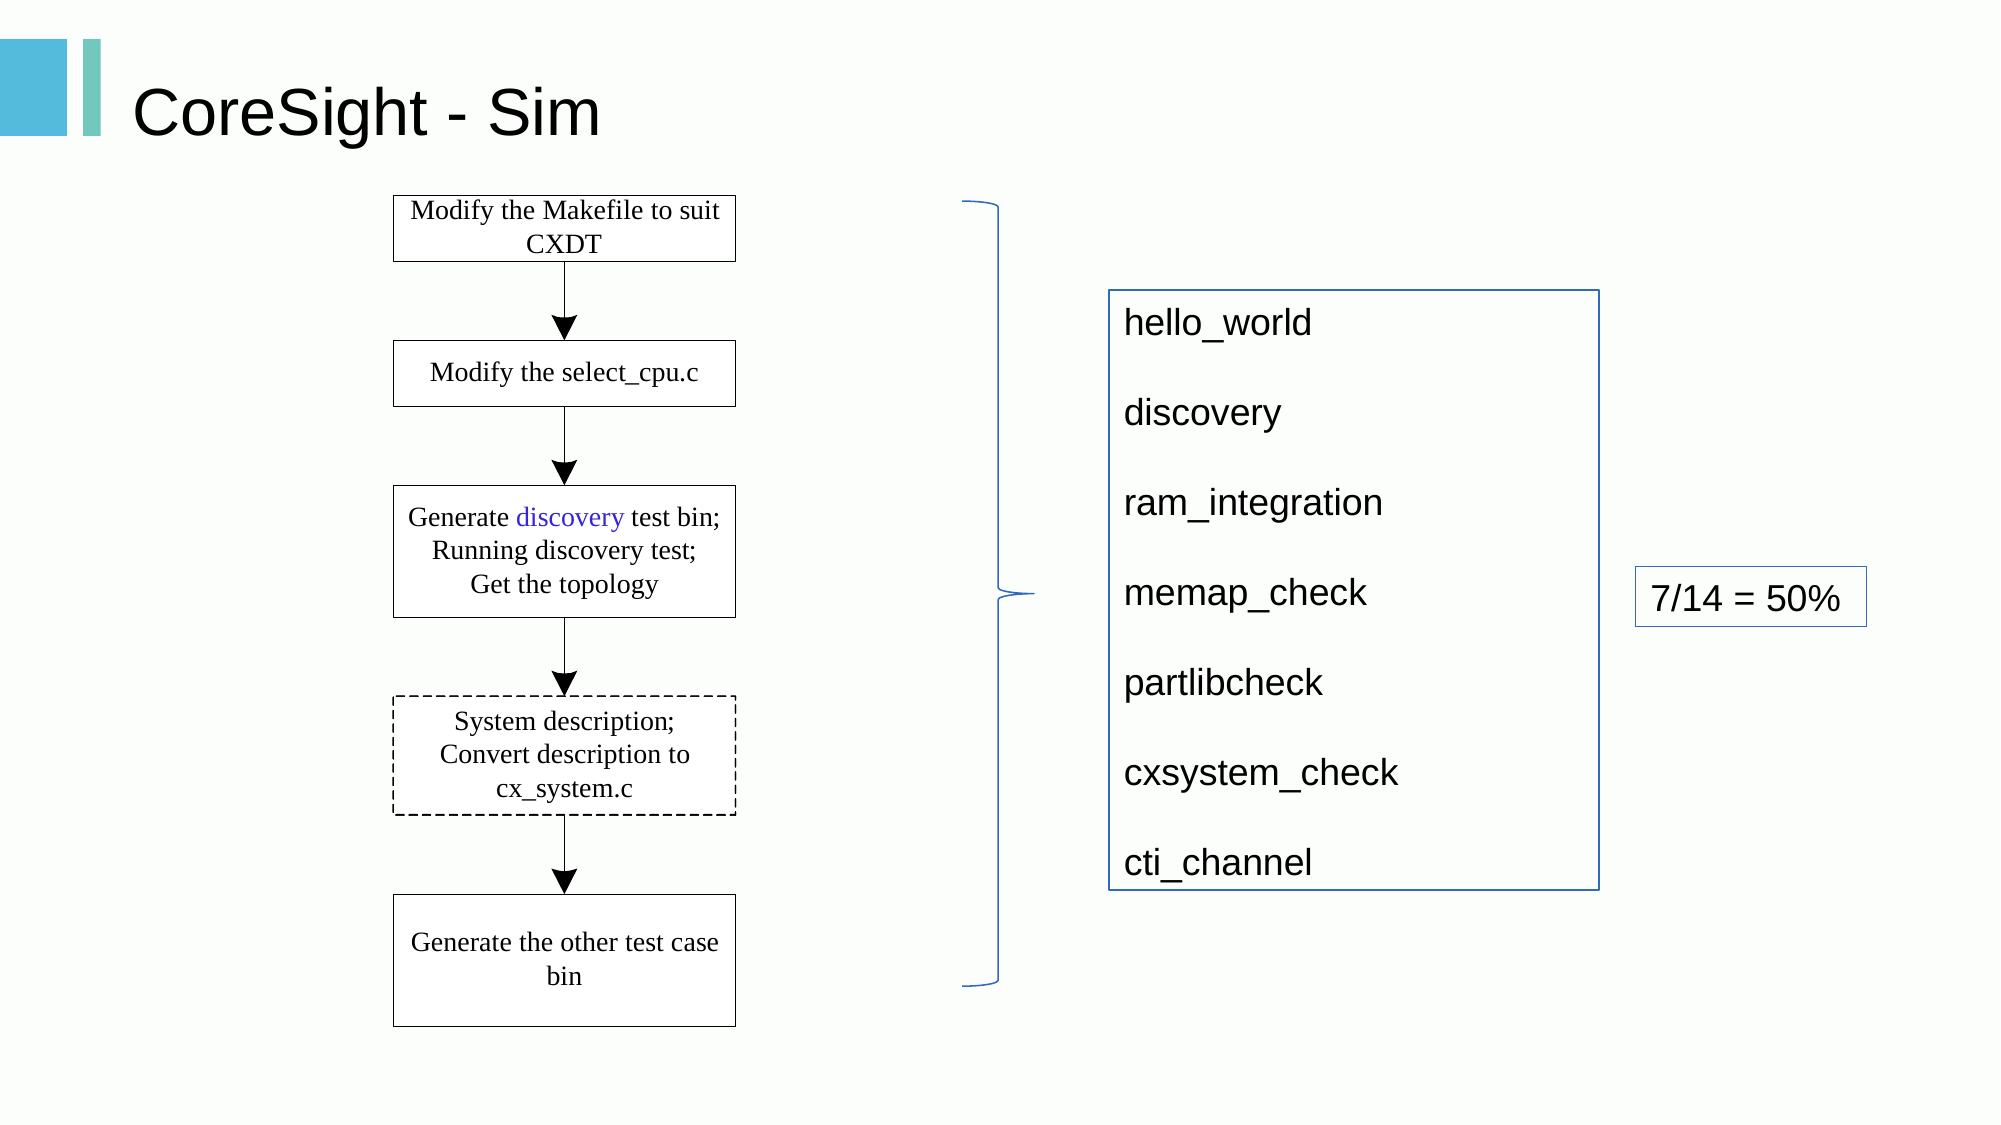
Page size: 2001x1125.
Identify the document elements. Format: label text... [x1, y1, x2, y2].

text_box [962, 201, 1035, 987]
text_box hello_world discovery ram_integration memap_check partlibcheck cxsystem_check cti_channel [1108, 290, 1599, 891]
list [386, 188, 742, 1033]
title CoreSight - Sim [117, 39, 1900, 179]
text_box 7/14 = 50% [1635, 566, 1867, 627]
